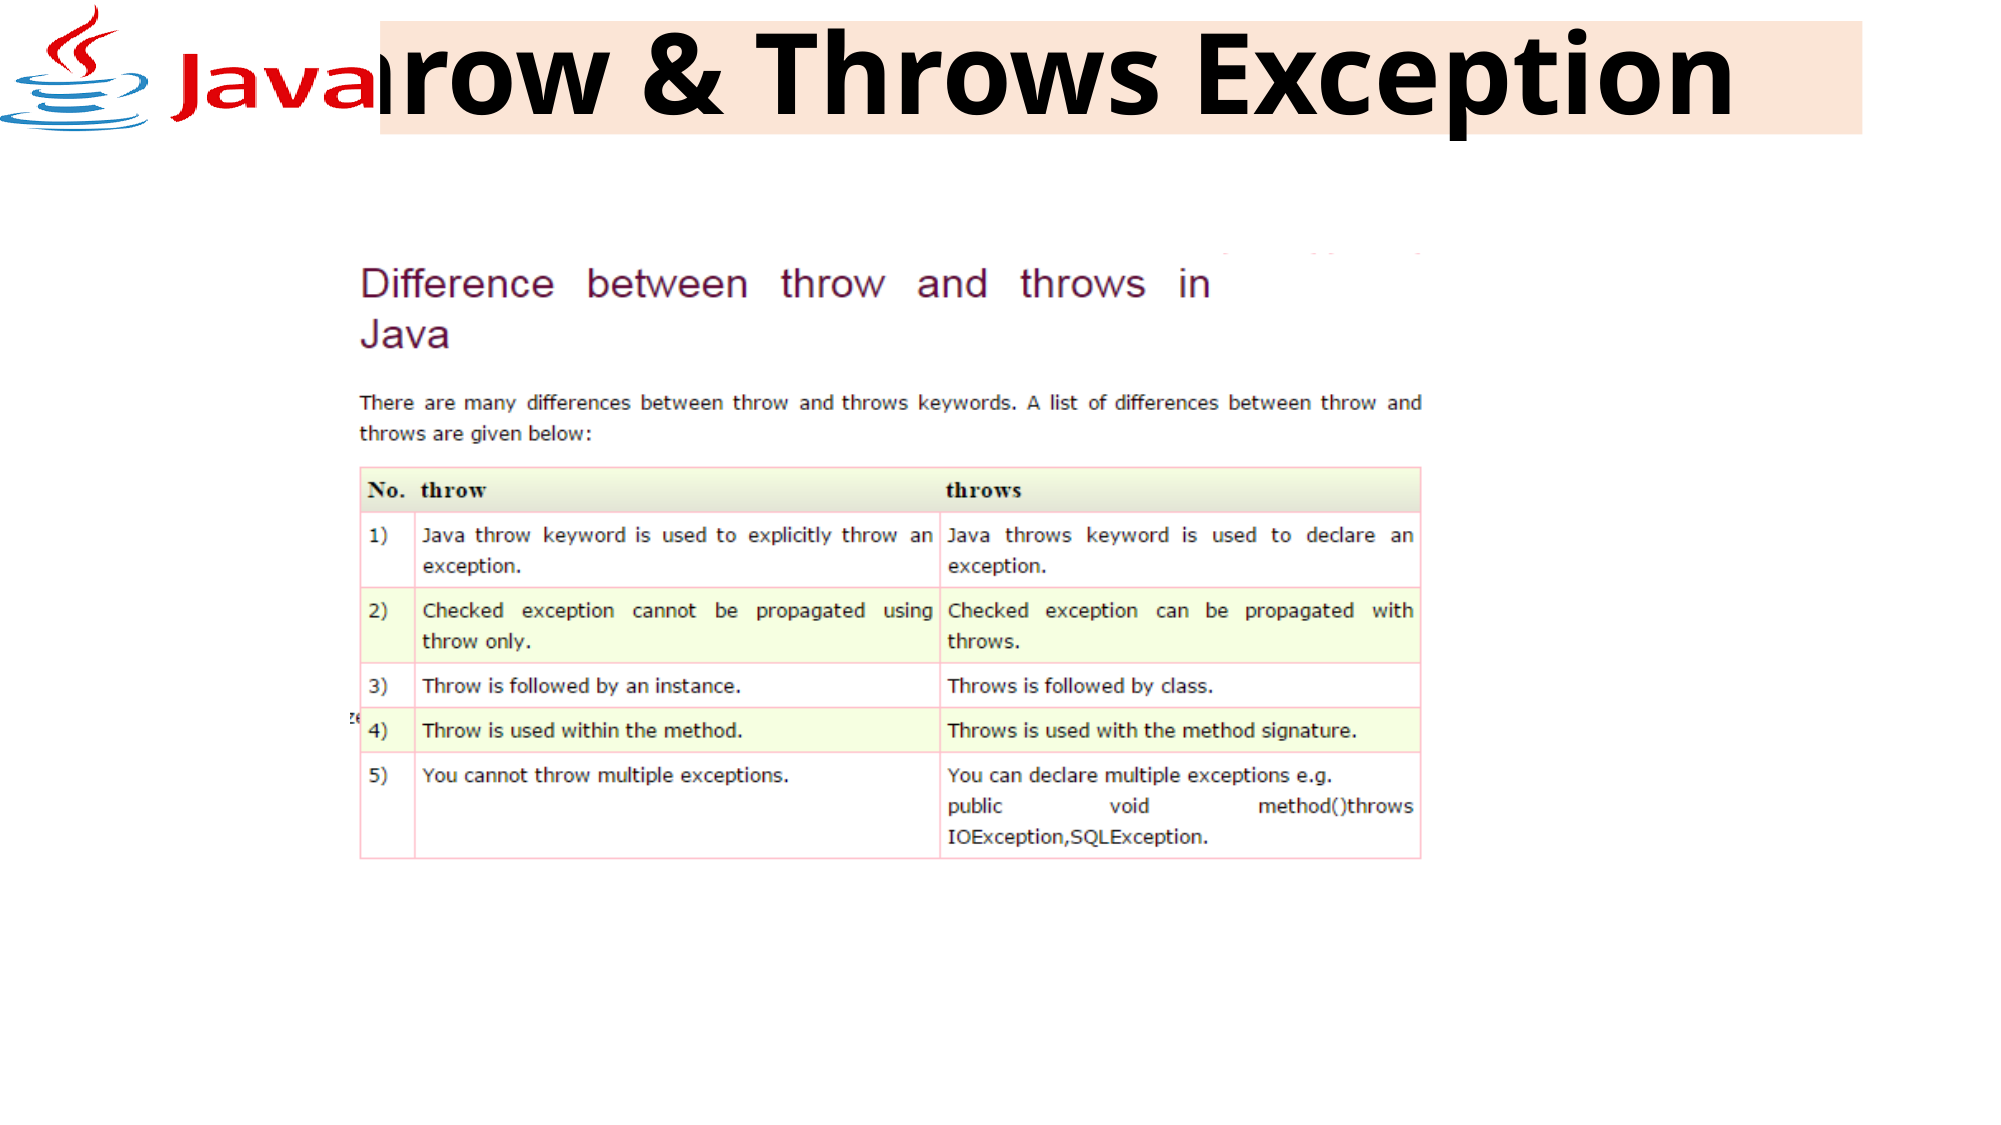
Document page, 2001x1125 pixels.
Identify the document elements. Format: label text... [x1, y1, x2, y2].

picture [0, 0, 381, 135]
title Throw & Throws Exception [381, 21, 1863, 135]
picture [350, 253, 1549, 961]
